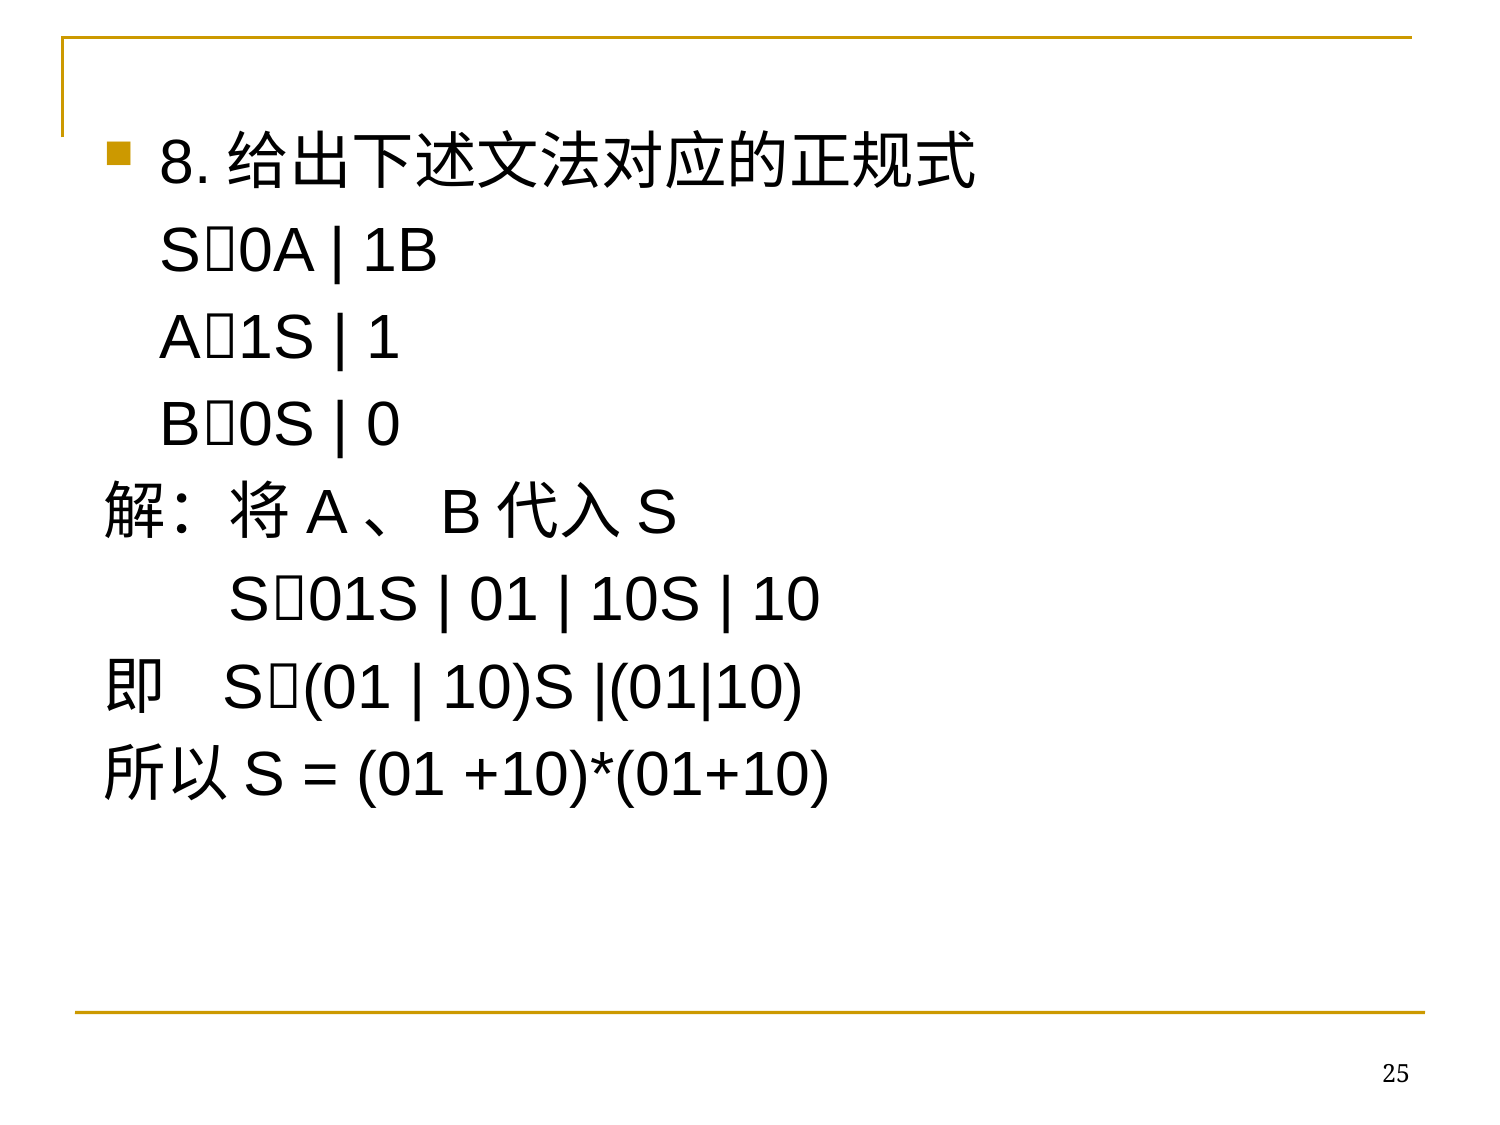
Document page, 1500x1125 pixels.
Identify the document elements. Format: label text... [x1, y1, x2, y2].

slide_number 25 [1074, 1023, 1426, 1100]
list 8.给出下述文法对应的正规式 S0A | 1B A1S | 1 B0S | 0 解：将A、B代入S S01S | 01 | 10S | 10 即 S(01 | 10)S |(01|10) 所以S = (01 +10)*(01+10) [88, 113, 1439, 953]
